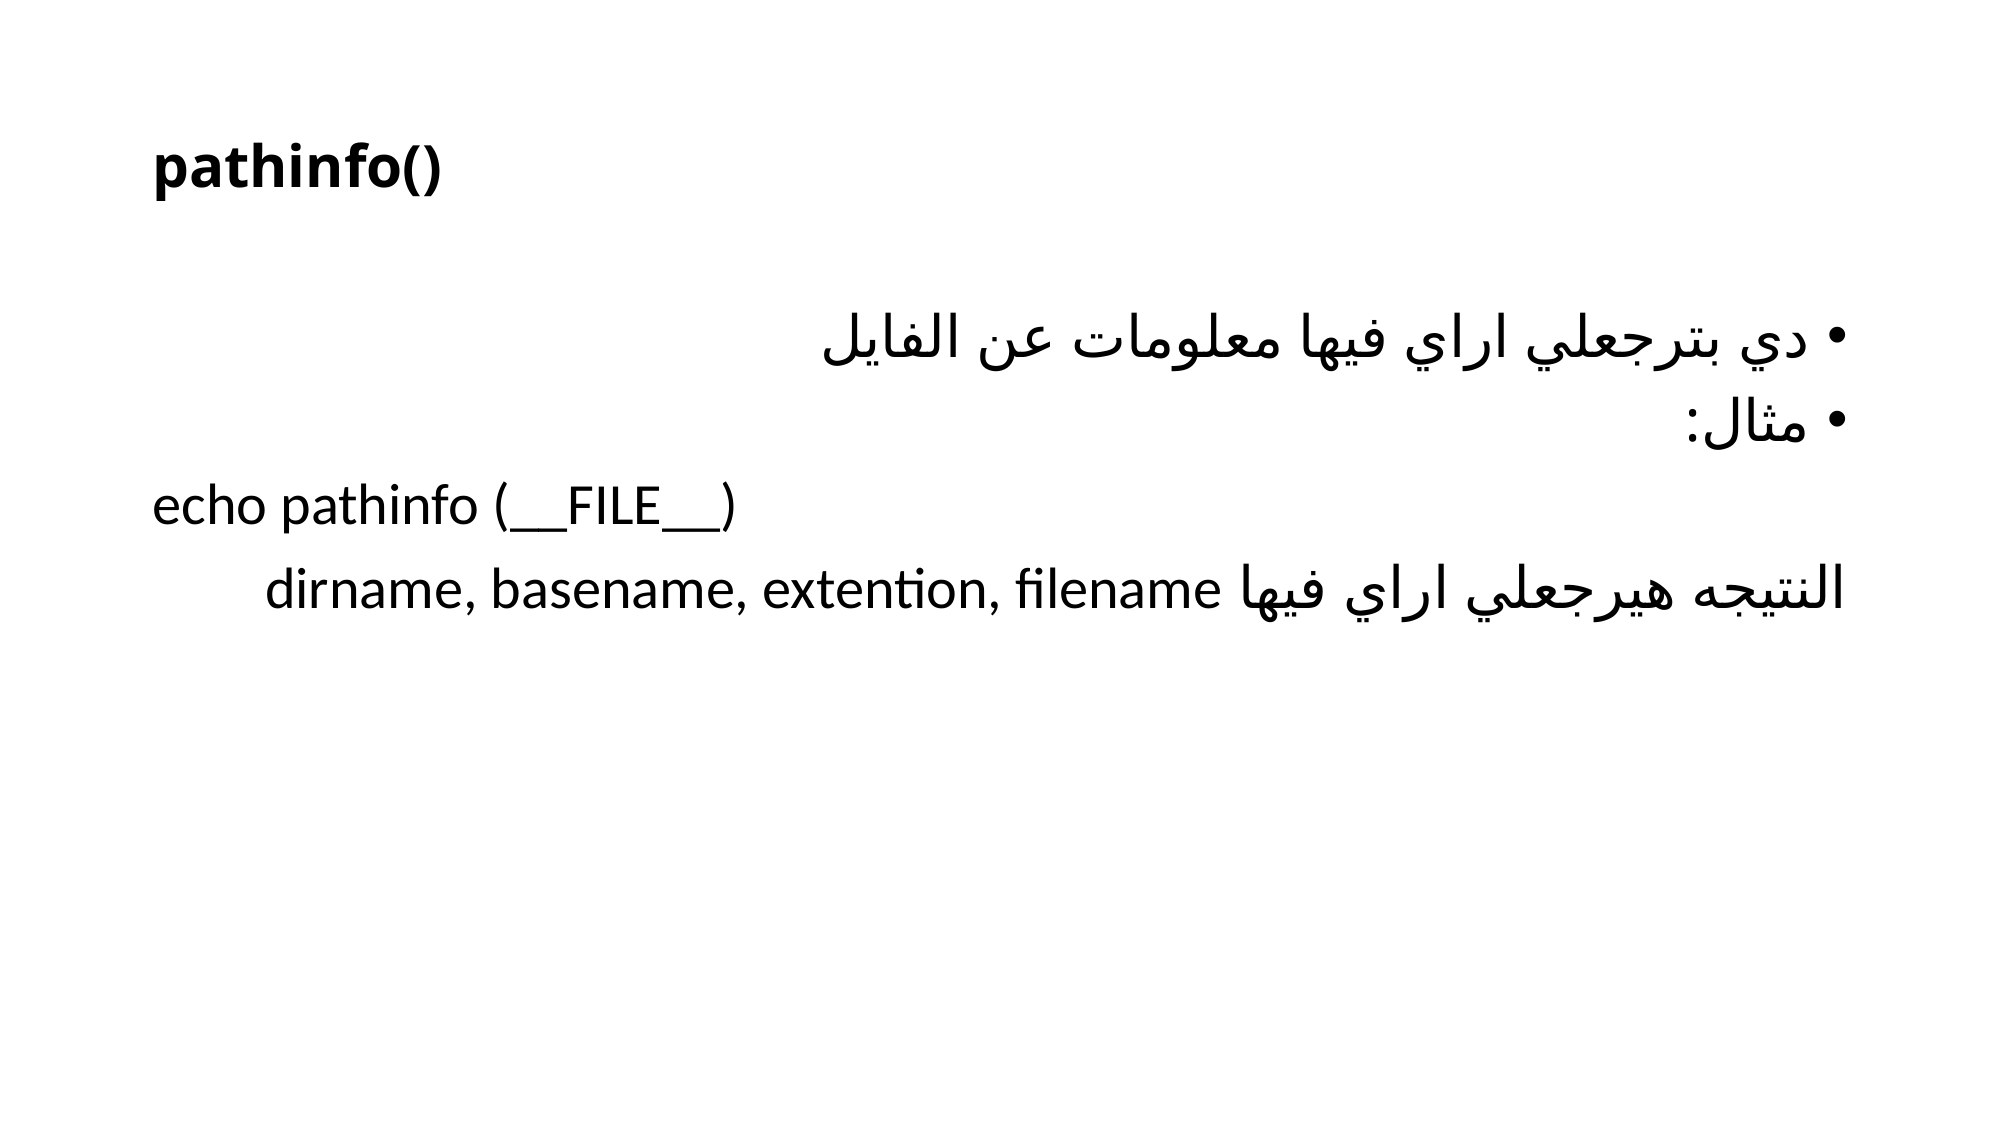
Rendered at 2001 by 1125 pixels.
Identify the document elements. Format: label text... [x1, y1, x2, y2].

title pathinfo() [137, 59, 1863, 278]
list دي بترجعلي اراي فيها معلومات عن الفايل مثال: echo pathinfo (__FILE__) النتيجه هيرجعلي اراي فيها dirname, basename, extention, filename [137, 299, 1863, 1014]
